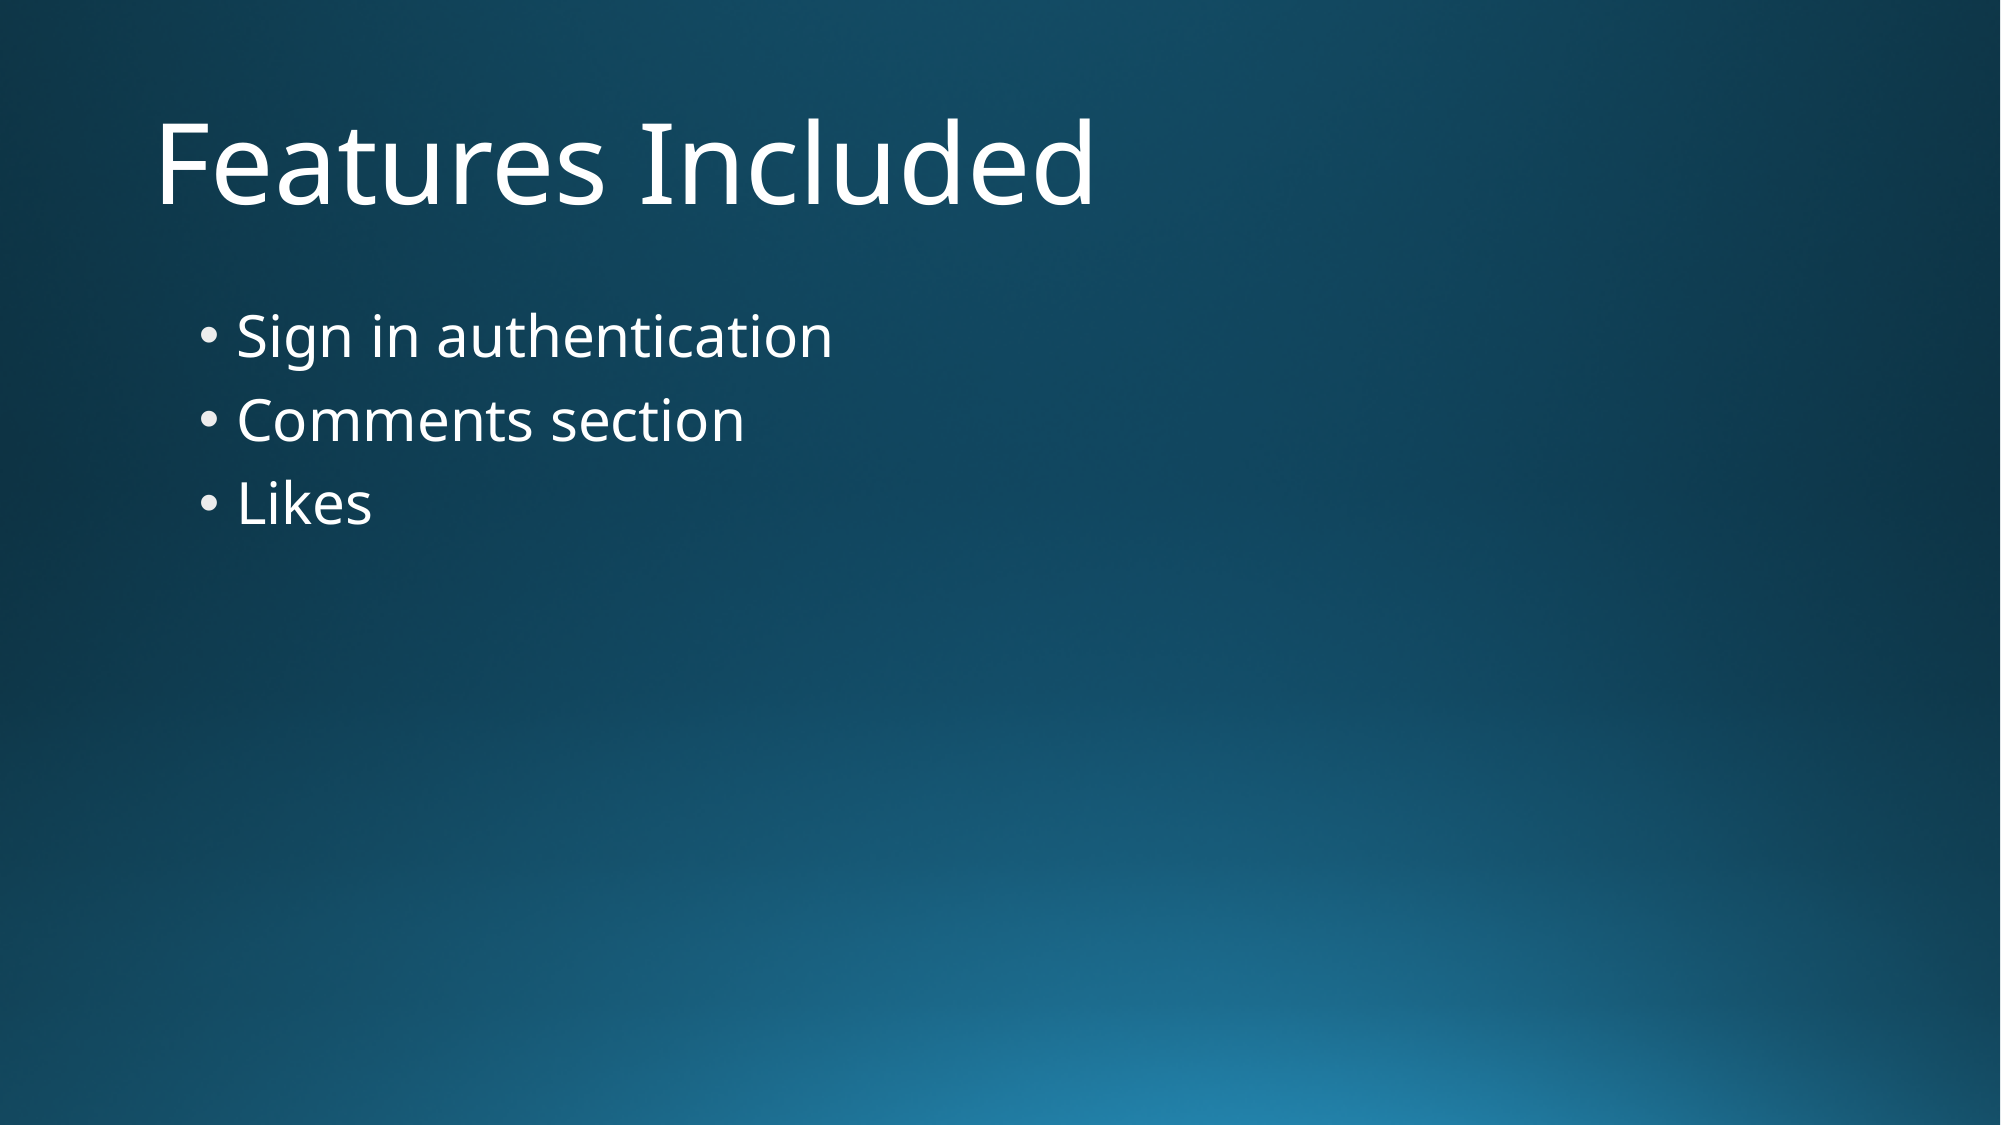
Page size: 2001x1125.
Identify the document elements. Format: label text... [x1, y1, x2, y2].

list Sign in authentication Comments section Likes [183, 299, 1863, 1014]
title Features Included [137, 59, 1863, 278]
picture [0, 0, 2001, 1125]
